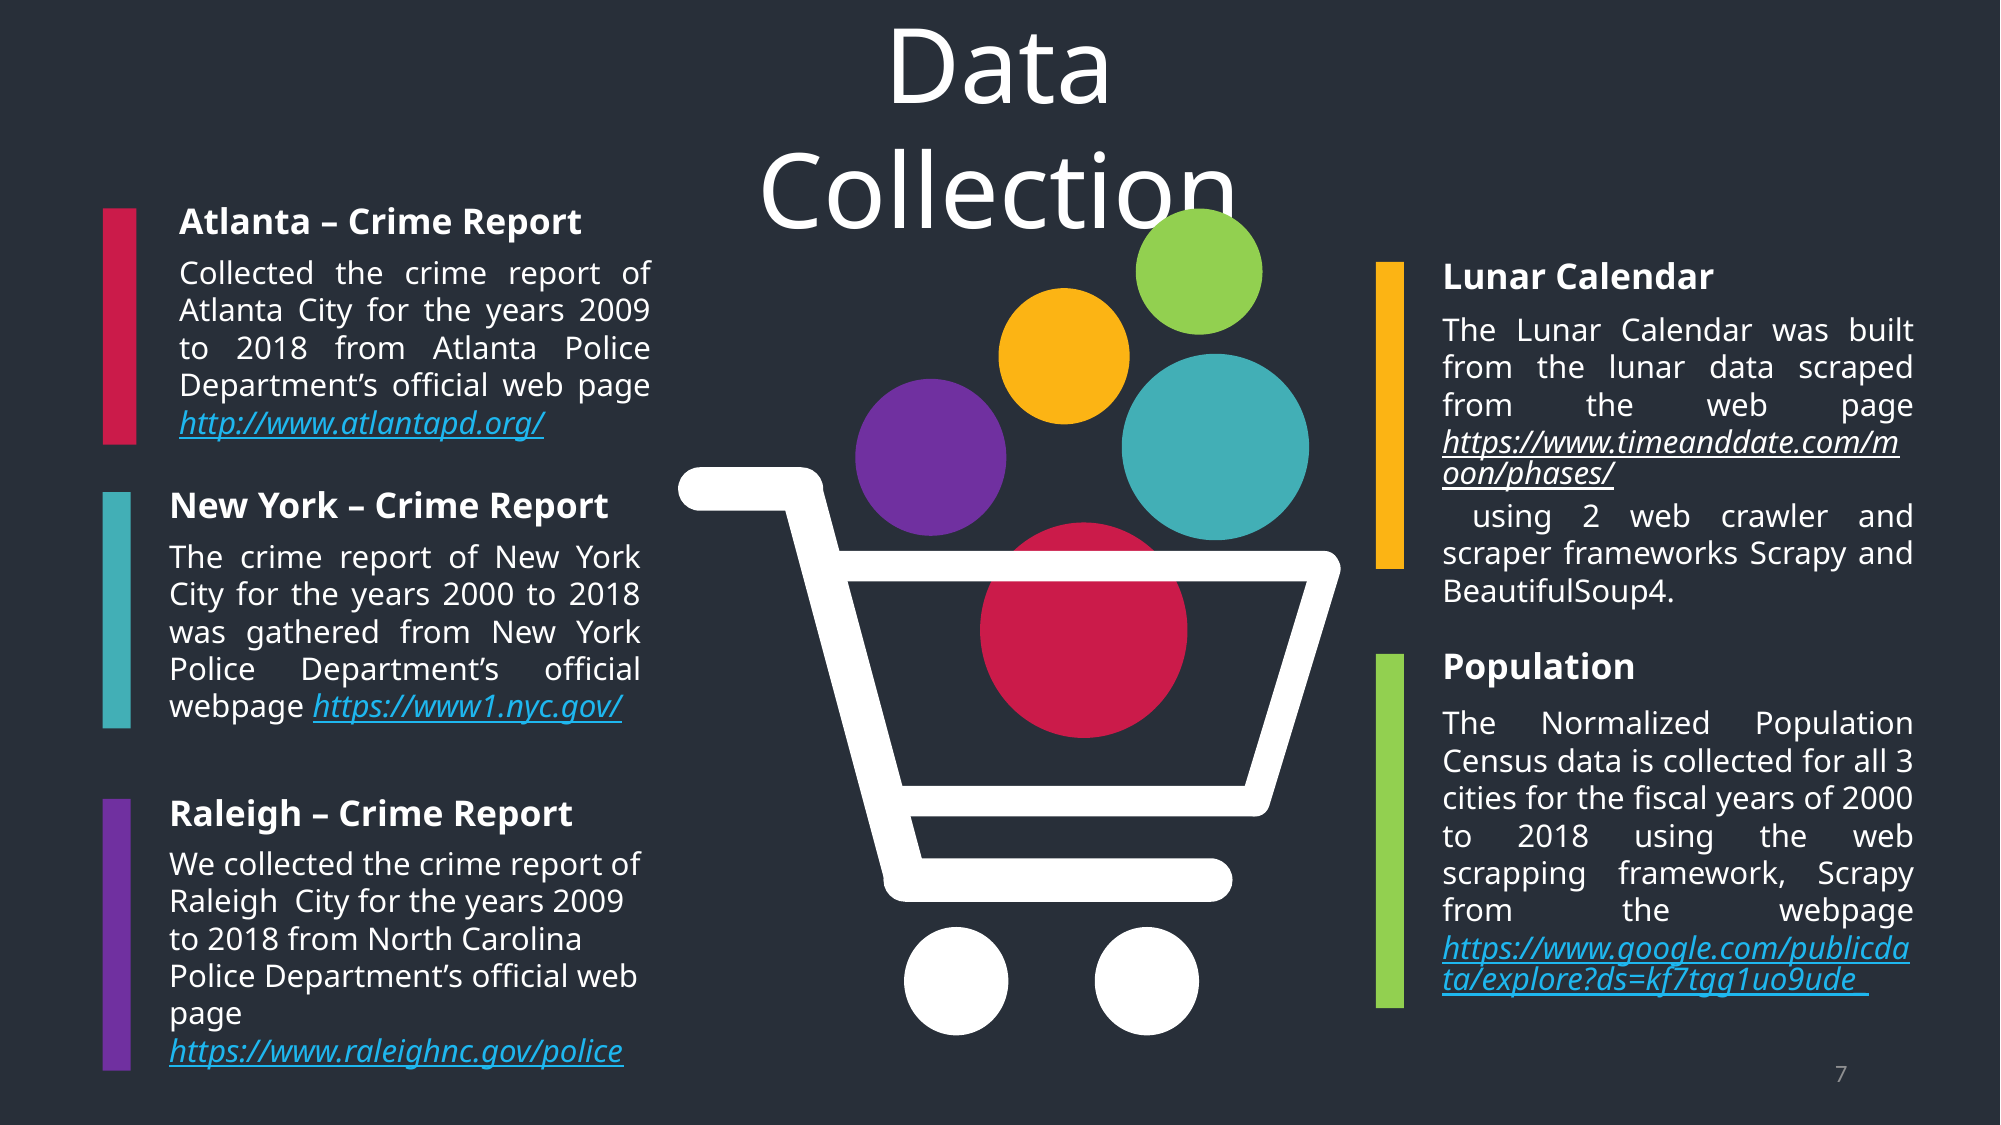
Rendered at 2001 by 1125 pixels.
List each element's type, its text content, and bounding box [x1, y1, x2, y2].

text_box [1375, 246, 1930, 583]
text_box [102, 784, 657, 1071]
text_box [677, 208, 1340, 1036]
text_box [102, 191, 667, 451]
text_box Data Collection [630, 0, 1369, 257]
slide_number 7 [1412, 1042, 1863, 1103]
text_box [1375, 636, 1930, 1009]
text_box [102, 475, 657, 729]
